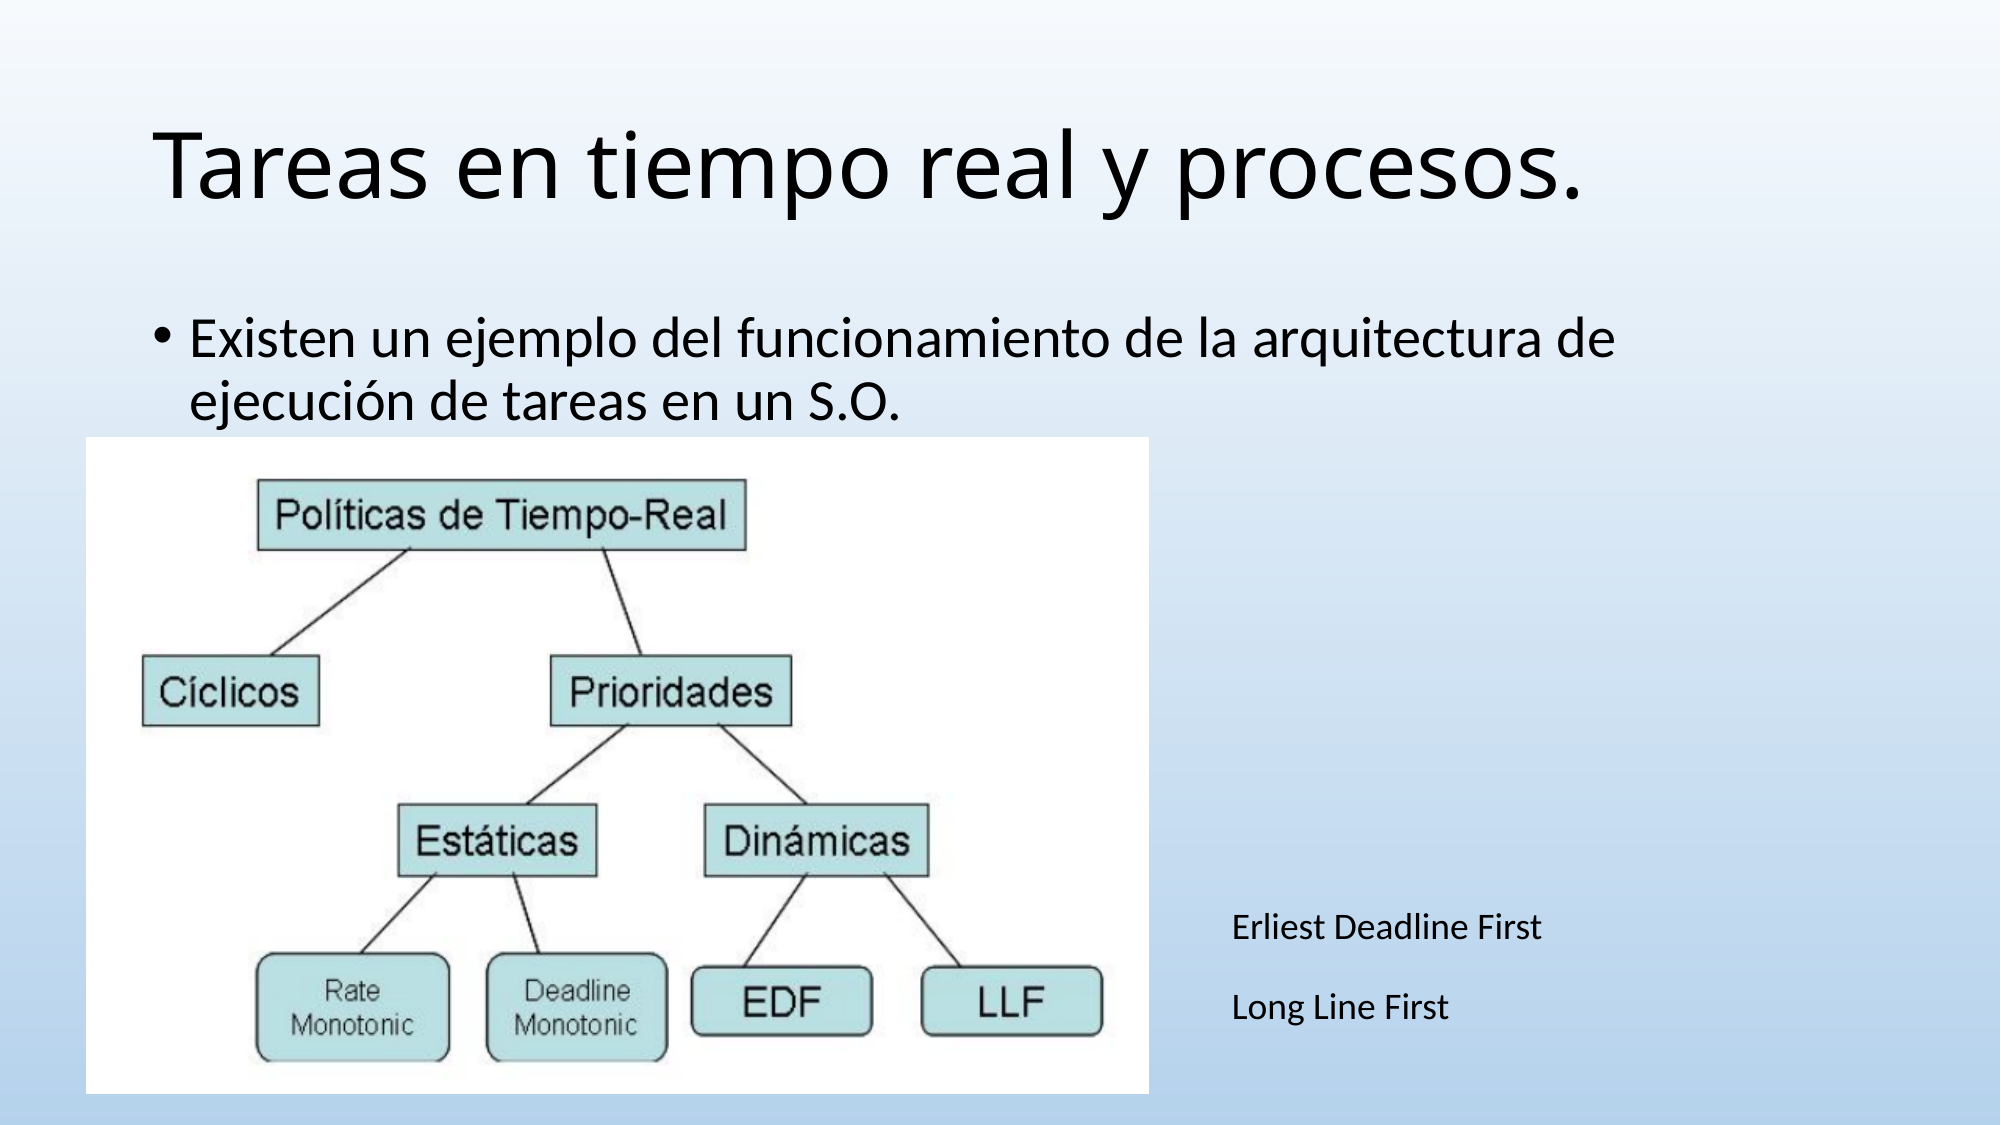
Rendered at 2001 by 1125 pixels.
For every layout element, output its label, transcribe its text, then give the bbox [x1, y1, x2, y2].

picture [86, 437, 1149, 1094]
text_box Erliest Deadline First [1217, 894, 1955, 955]
text_box Long Line First [1217, 974, 1955, 1035]
title Tareas en tiempo real y procesos. [137, 59, 1863, 278]
list Existen un ejemplo del funcionamiento de la arquitectura de ejecución de tareas en un S.O. [137, 299, 1863, 1014]
